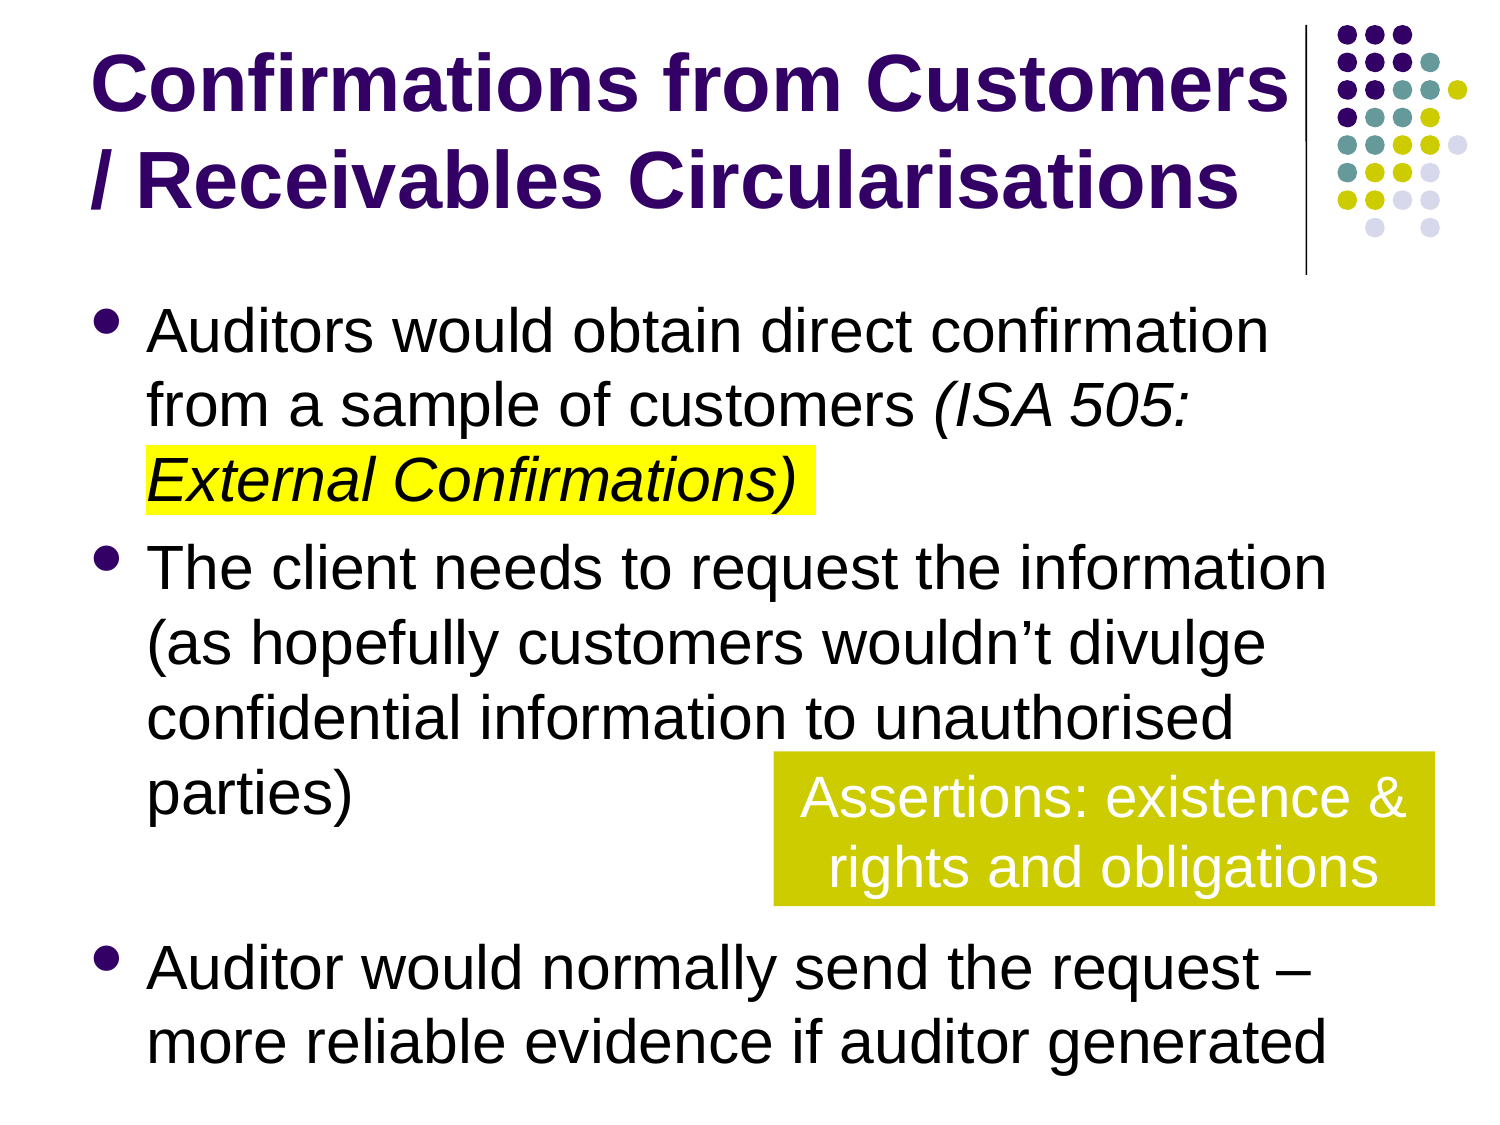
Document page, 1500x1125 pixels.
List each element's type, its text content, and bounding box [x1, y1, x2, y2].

text_box Assertions: existence & rights and obligations [773, 751, 1436, 907]
title Confirmations from Customers / Receivables Circularisations [74, 19, 1313, 233]
list Auditors would obtain direct confirmation from a sample of customers (ISA 505: External Confirmations) The client needs to request the information (as hopefully customers wouldn’t divulge confidential information to unauthorised parties) Auditor would normally send the request – more reliable evidence if auditor generated [74, 281, 1426, 1006]
